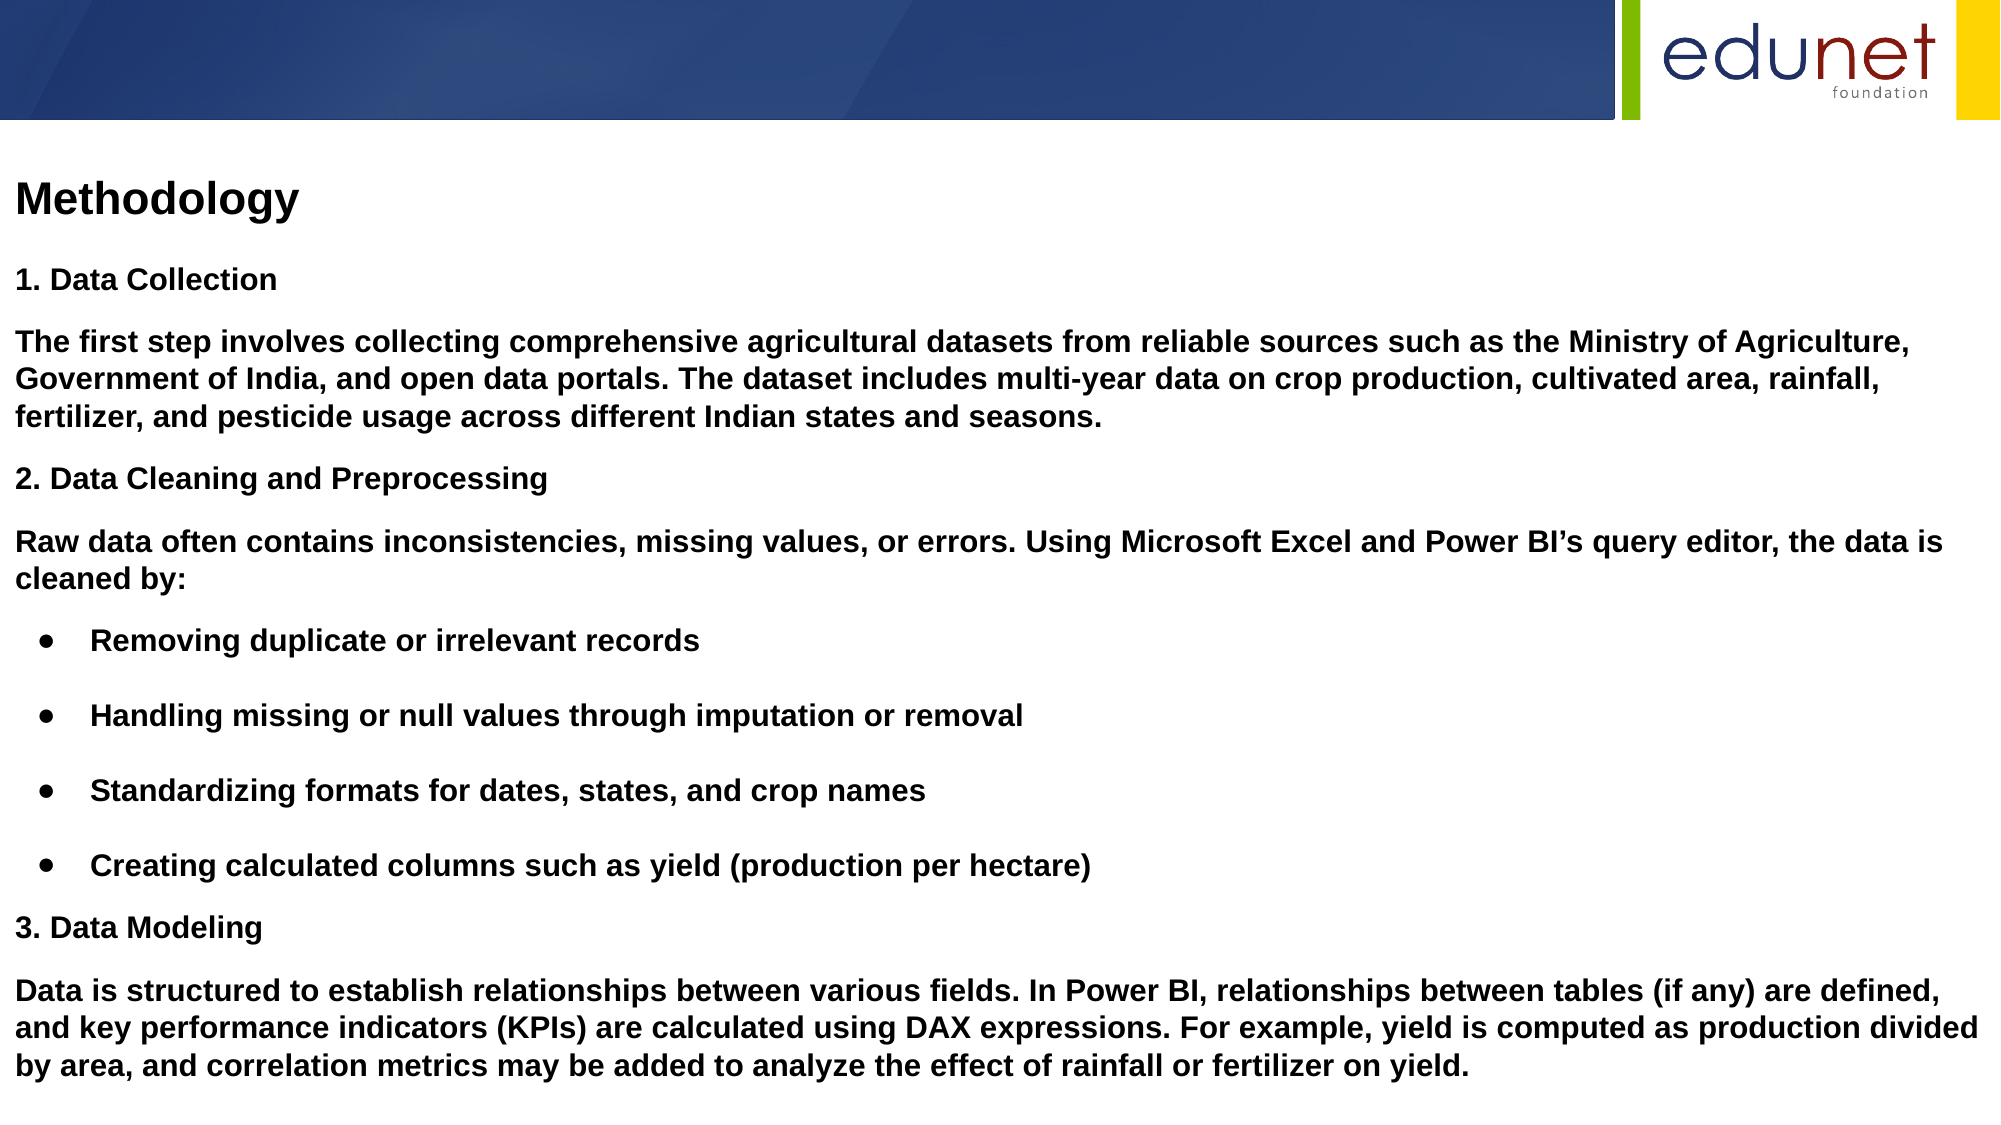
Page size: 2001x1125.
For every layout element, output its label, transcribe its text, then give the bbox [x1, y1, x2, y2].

picture [1652, 12, 1948, 108]
text_box Methodology 1. Data Collection The first step involves collecting comprehensive agricultural datasets from reliable sources such as the Ministry of Agriculture, Government of India, and open data portals. The dataset includes multi-year data on crop production, cultivated area, rainfall, fertilizer, and pesticide usage across different Indian states and seasons. 2. Data Cleaning and Preprocessing Raw data often contains inconsistencies, missing values, or errors. Using Microsoft Excel and Power BI’s query editor, the data is cleaned by: Removing duplicate or irrelevant records Handling missing or null values through imputation or removal Standardizing formats for dates, states, and crop names Creating calculated columns such as yield (production per hectare) 3. Data Modeling Data is structured to establish relationships between various fields. In Power BI, relationships between tables (if any) are defined, and key performance indicators (KPIs) are calculated using DAX expressions. For example, yield is computed as production divided by area, and correlation metrics may be added to analyze the effect of rainfall or fertilizer on yield. [0, 145, 2000, 1111]
